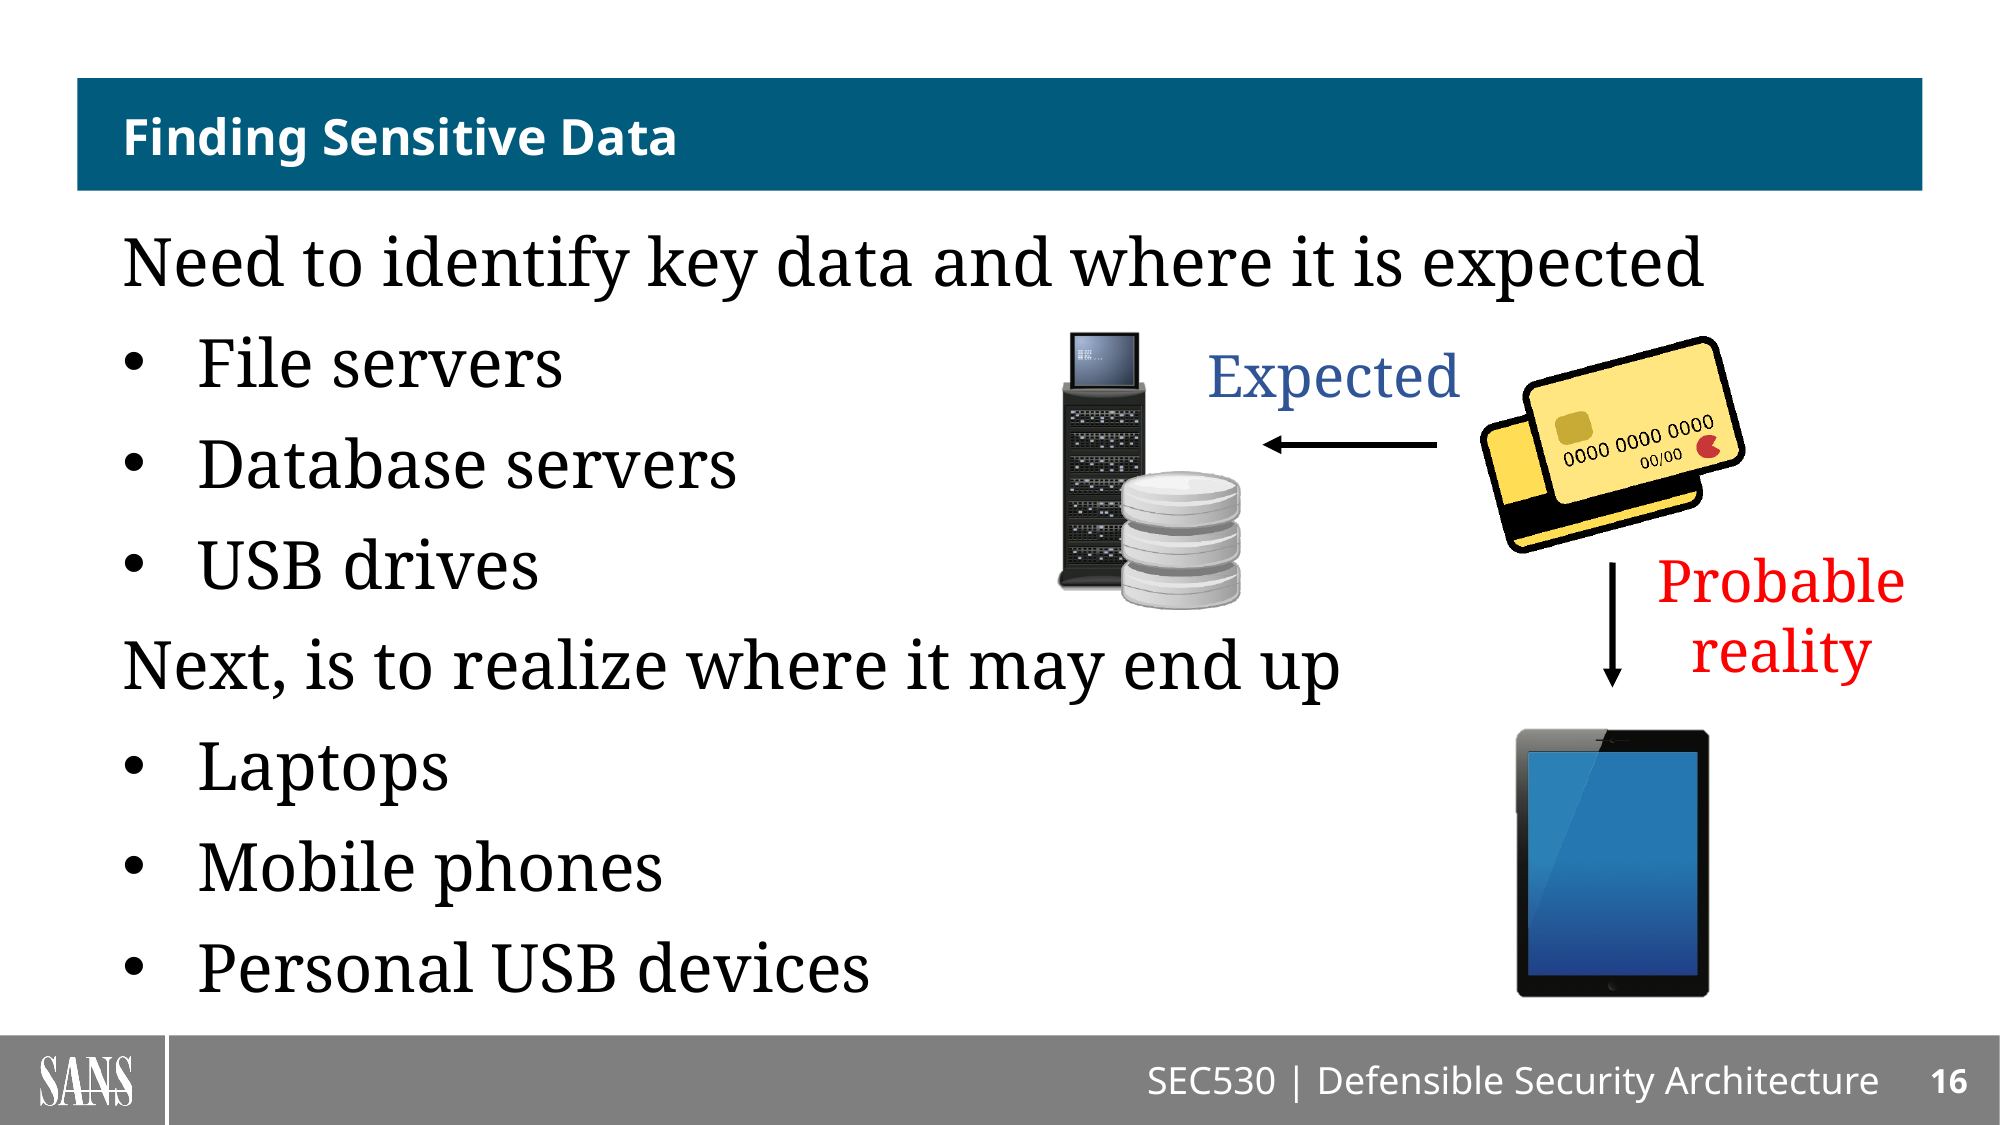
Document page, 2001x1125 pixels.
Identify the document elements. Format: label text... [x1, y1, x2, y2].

text_box Expected [1182, 331, 1474, 417]
picture [1024, 288, 1241, 610]
title Finding Sensitive Data [107, 78, 1893, 191]
picture [1474, 331, 1751, 558]
text_box Probable reality [1628, 536, 1936, 692]
picture [1487, 687, 1738, 1063]
list Need to identify key data and where it is expected File servers Database servers USB drives Next, is to realize where it may end up Laptops Mobile phones Personal USB devices [107, 212, 1893, 1013]
